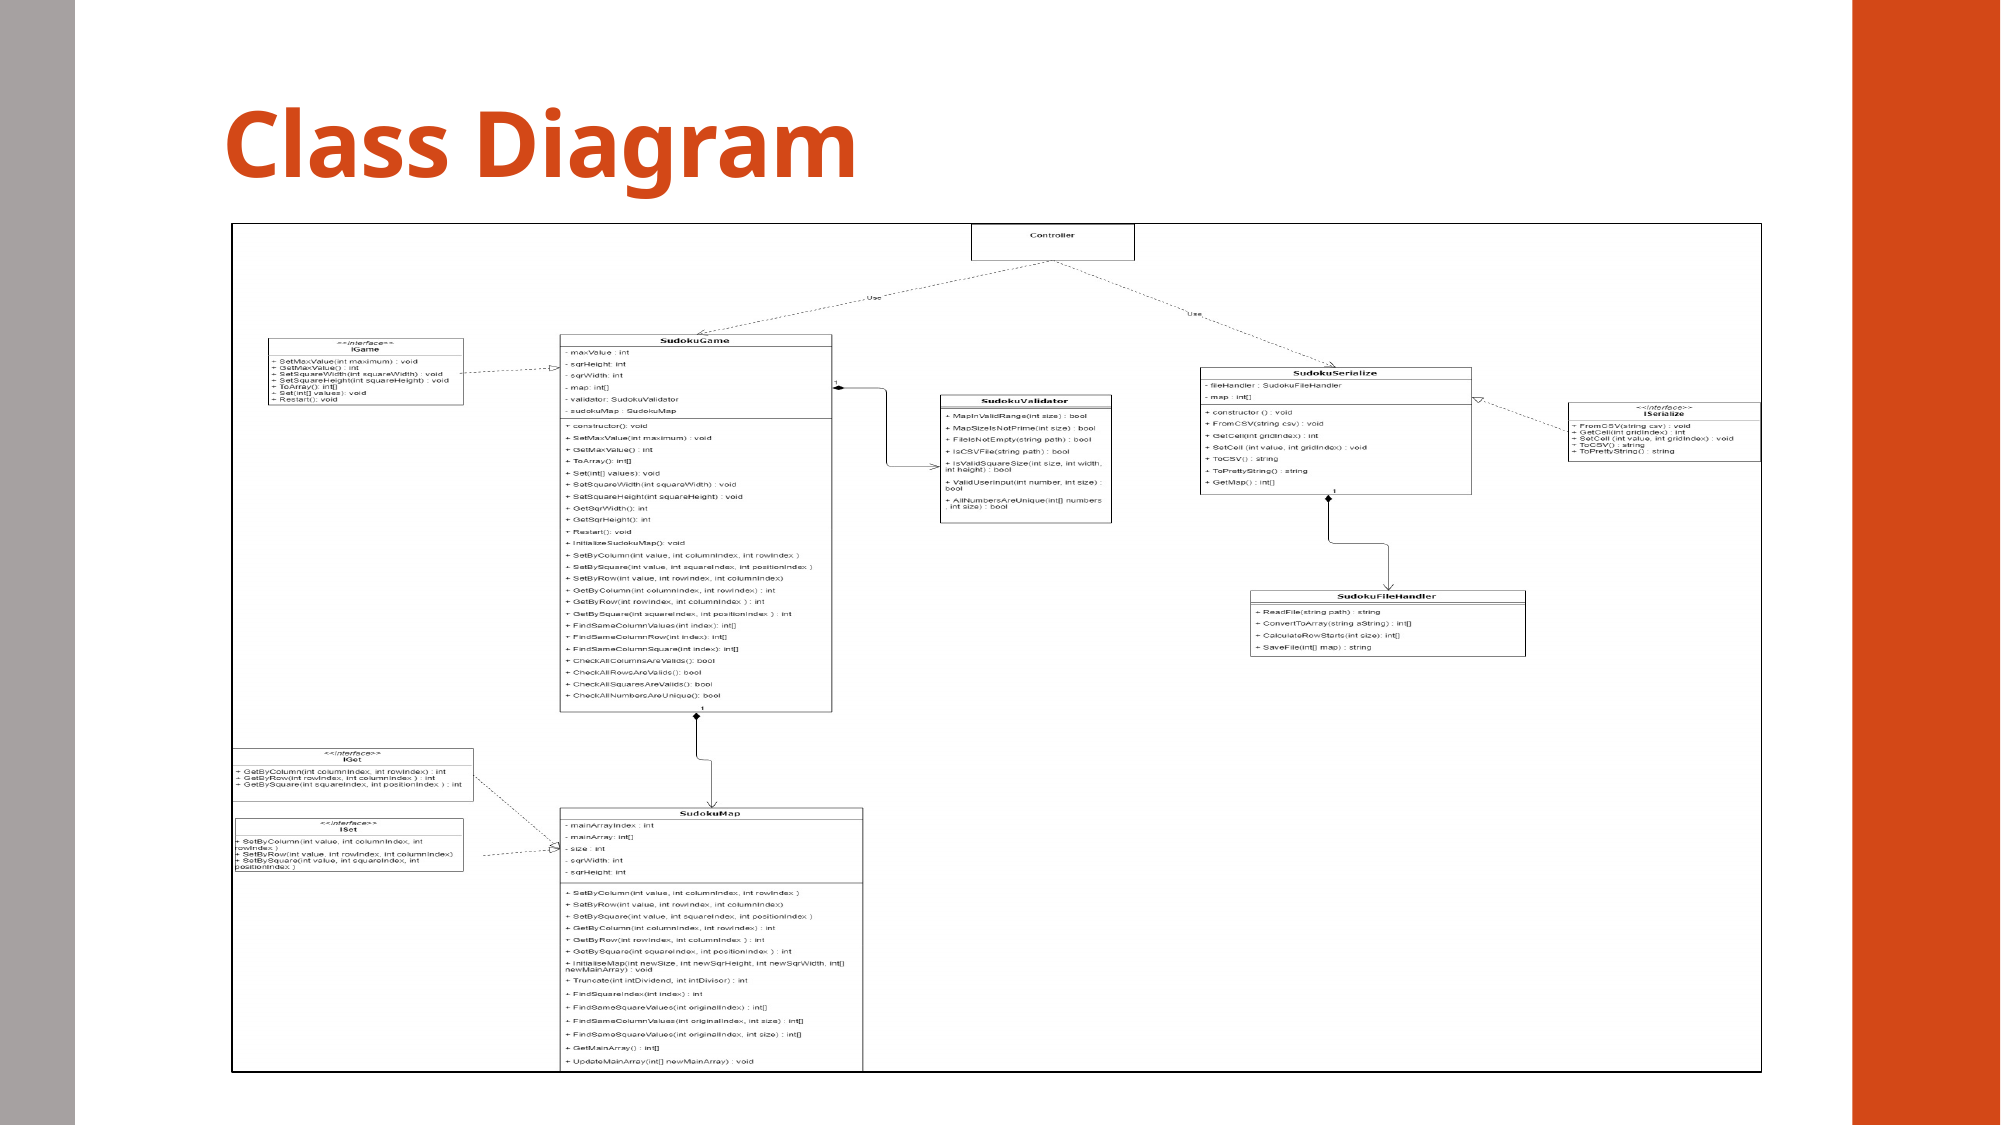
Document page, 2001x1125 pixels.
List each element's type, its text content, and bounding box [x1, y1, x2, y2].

title Class Diagram [206, 48, 1797, 205]
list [232, 223, 1761, 1072]
